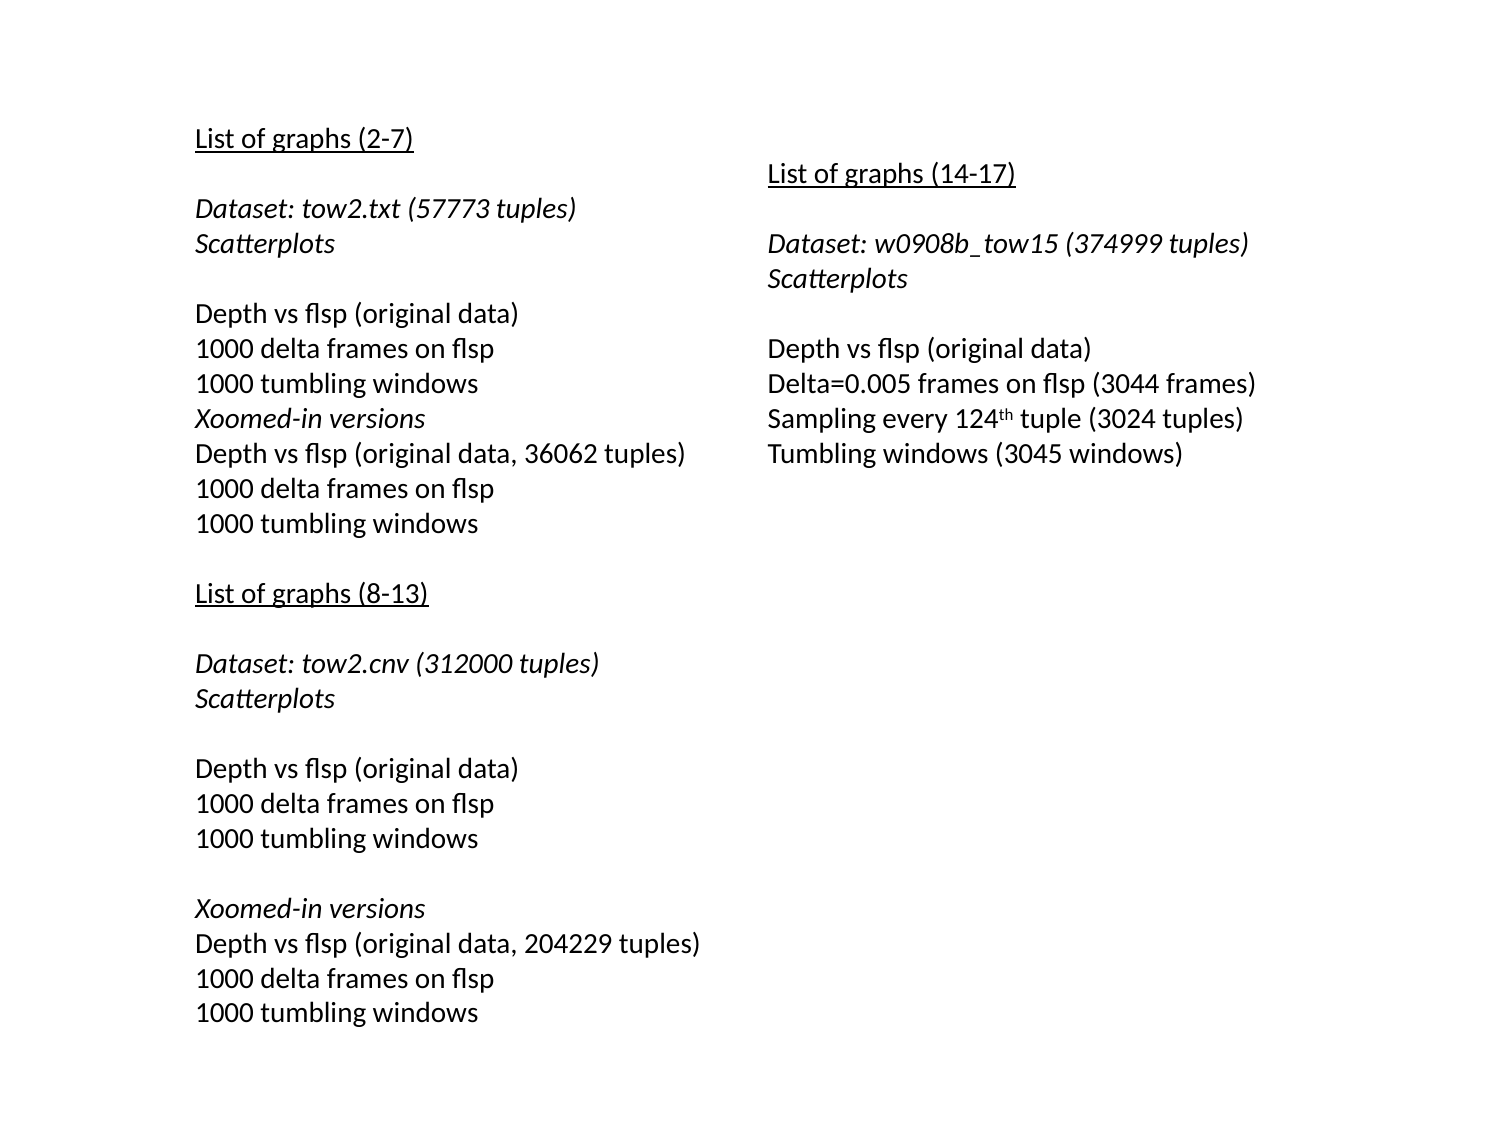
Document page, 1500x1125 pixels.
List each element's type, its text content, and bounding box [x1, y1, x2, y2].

text_box List of graphs (2-7) Dataset: tow2.txt (57773 tuples) Scatterplots Depth vs flsp (original data) 1000 delta frames on flsp 1000 tumbling windows Xoomed-in versions Depth vs flsp (original data, 36062 tuples) 1000 delta frames on flsp 1000 tumbling windows List of graphs (8-13) Dataset: tow2.cnv (312000 tuples) Scatterplots Depth vs flsp (original data) 1000 delta frames on flsp 1000 tumbling windows Xoomed-in versions Depth vs flsp (original data, 204229 tuples) 1000 delta frames on flsp 1000 tumbling windows List of graphs (14-17) Dataset: w0908b_tow15 (374999 tuples) Scatterplots Depth vs flsp (original data) Delta=0.005 frames on flsp (3044 frames) Sampling every 124th tuple (3024 tuples) Tumbling windows (3045 windows) [180, 112, 1356, 1056]
